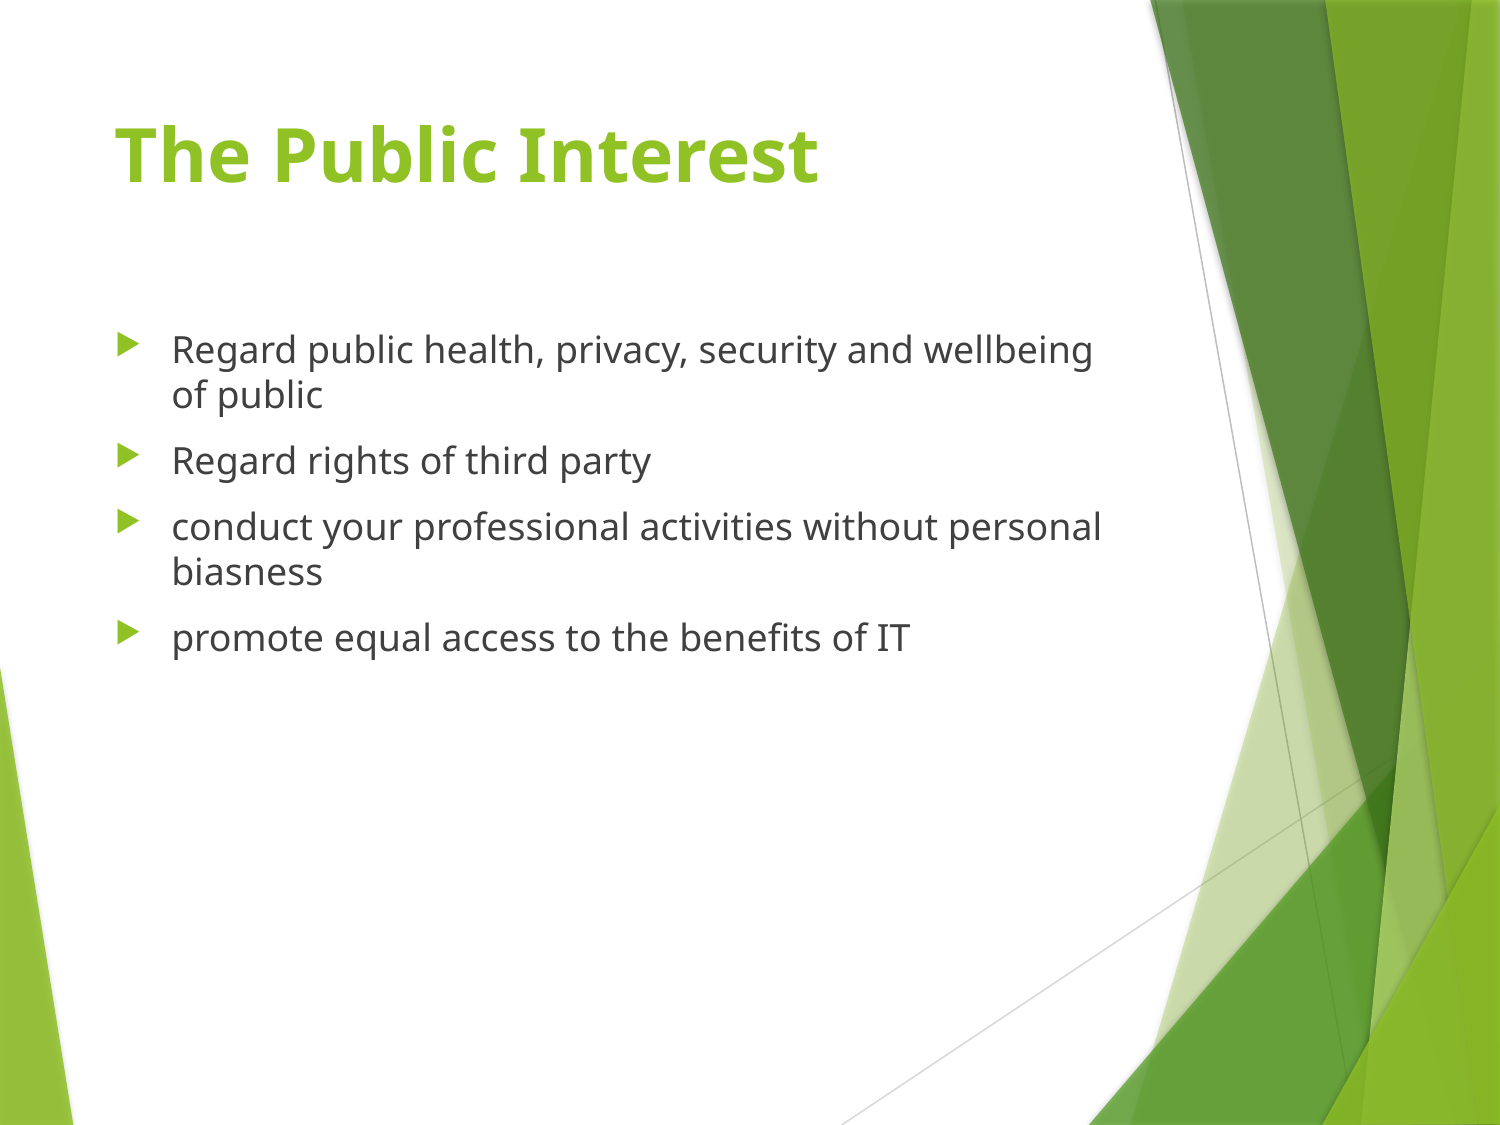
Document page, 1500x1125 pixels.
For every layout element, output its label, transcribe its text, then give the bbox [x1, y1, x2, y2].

title The Public Interest [99, 99, 1142, 236]
list Regard public health, privacy, security and wellbeing of public Regard rights of third party conduct your professional activities without personal biasness promote equal access to the benefits of IT [99, 318, 1142, 955]
